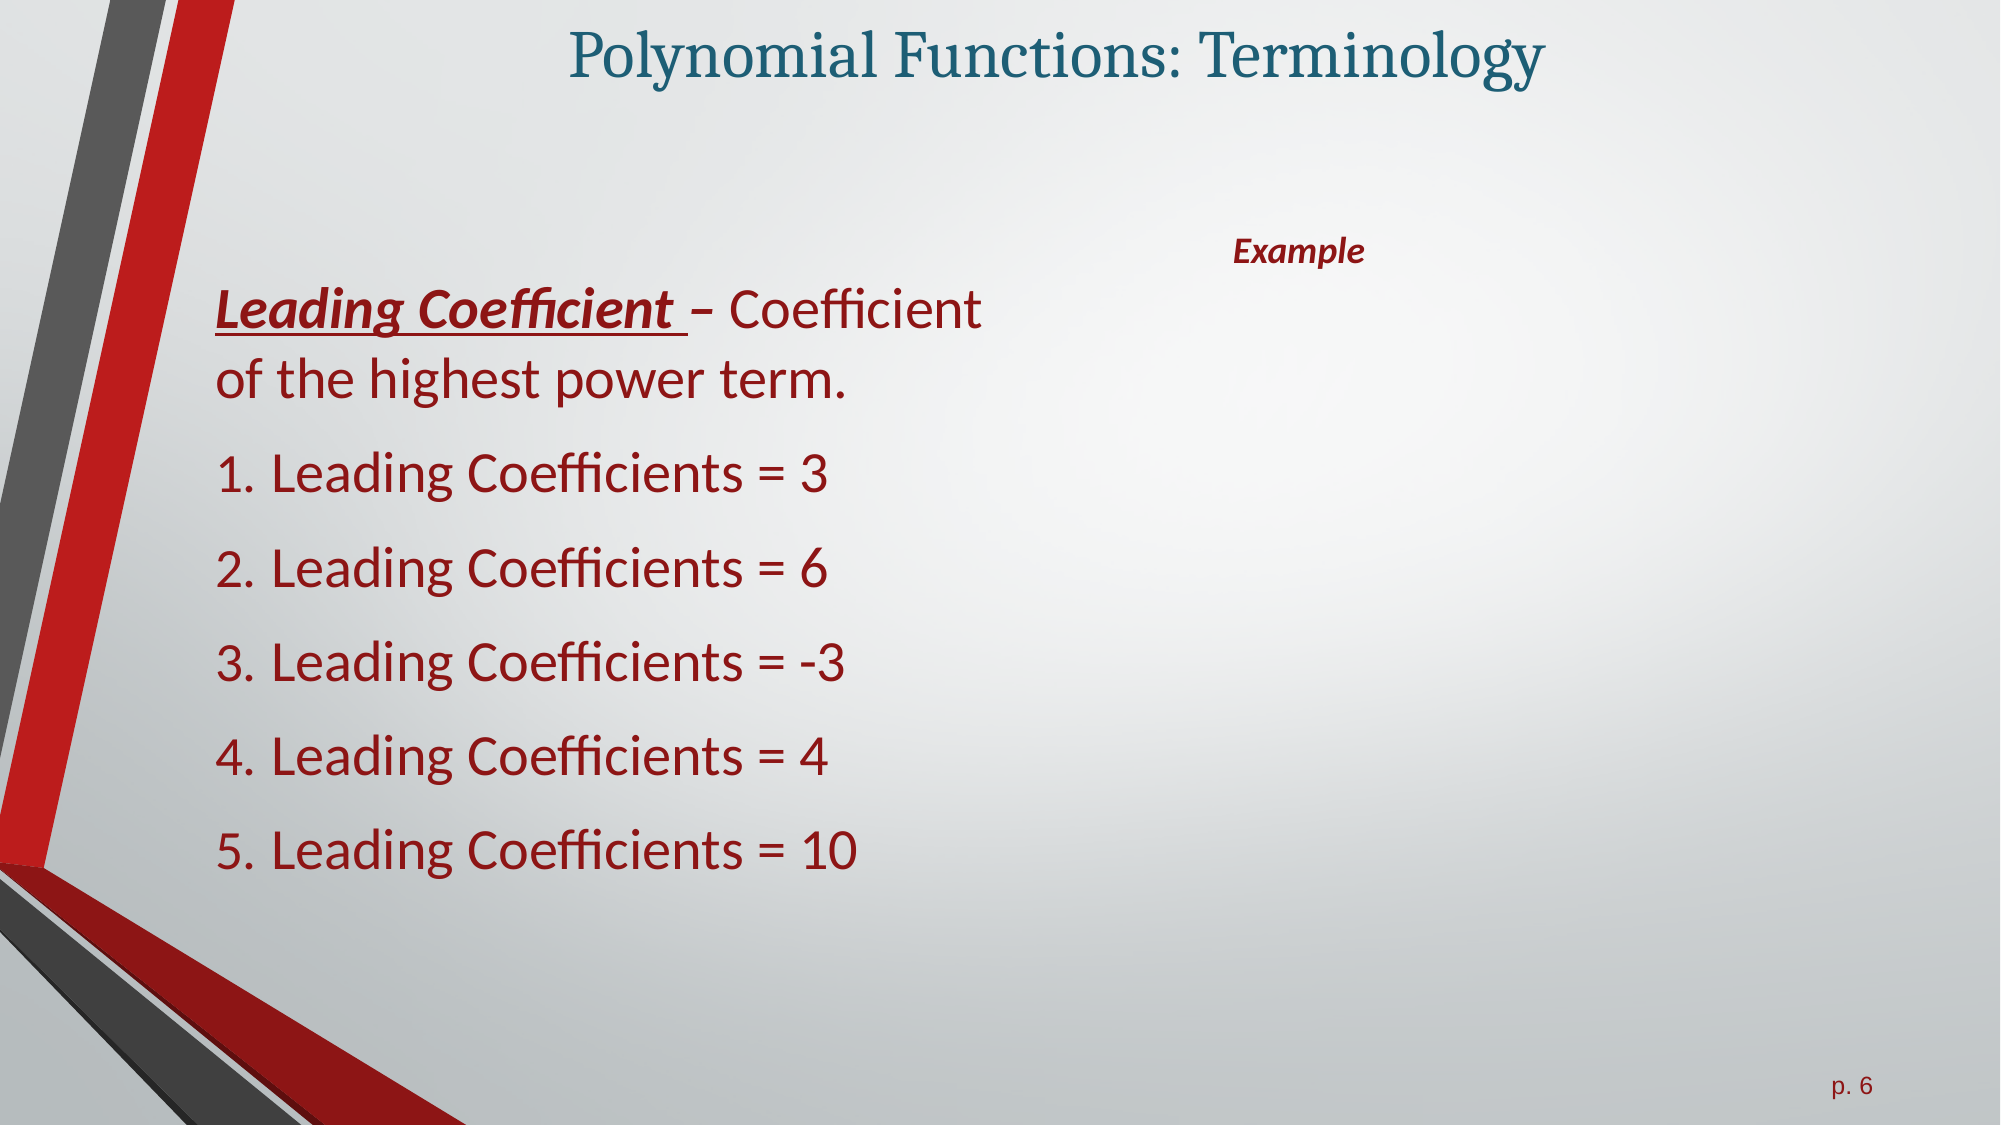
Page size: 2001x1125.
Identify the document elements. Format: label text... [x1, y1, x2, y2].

list Leading Coefficient – Coefficient of the highest power term. Leading Coefficients = 3 Leading Coefficients = 6 Leading Coefficients = -3 Leading Coefficients = 4 Leading Coefficients = 10 [200, 250, 1018, 996]
title Polynomial Functions: Terminology [214, 2, 1900, 99]
text_box Example [1218, 219, 1555, 279]
